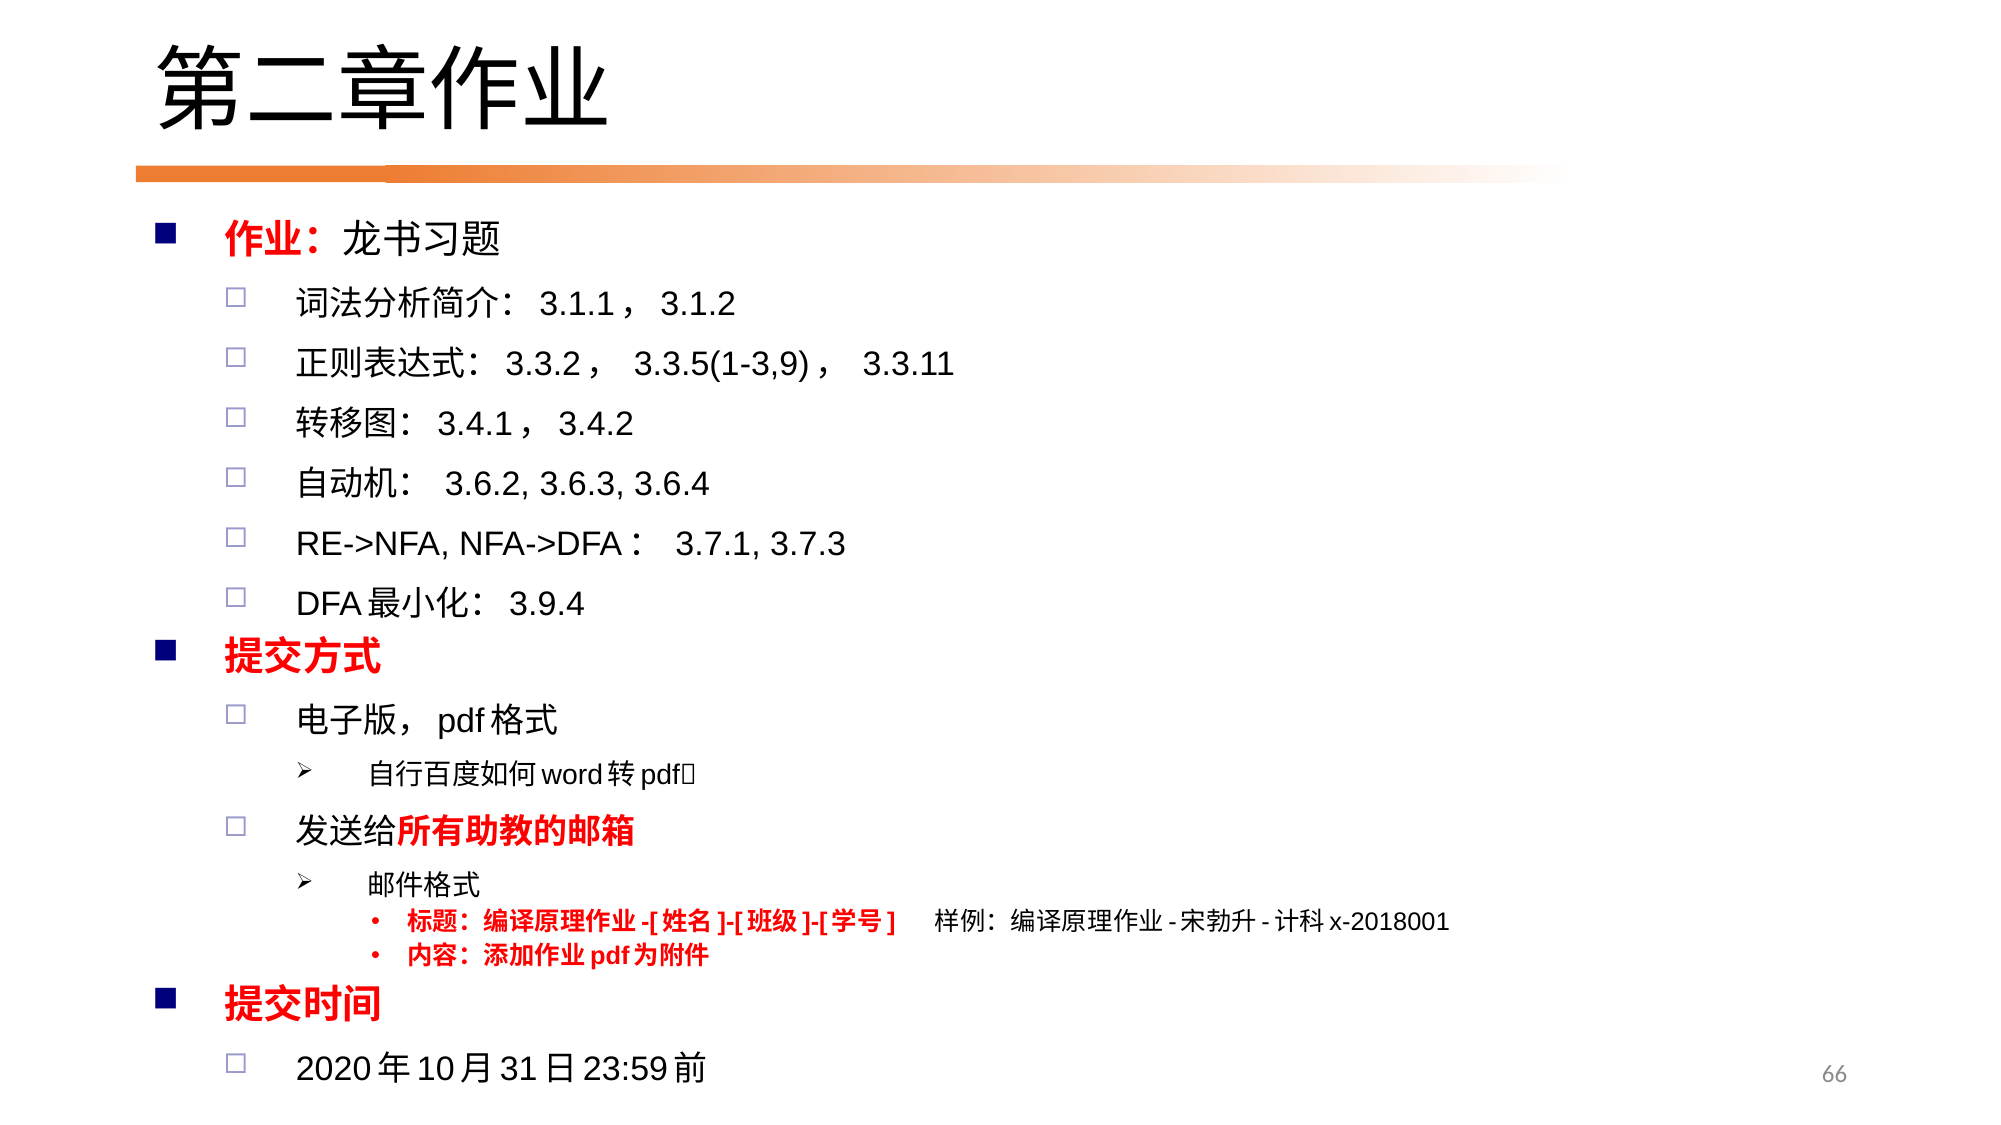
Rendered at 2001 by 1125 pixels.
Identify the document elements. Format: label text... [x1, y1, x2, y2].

list 作业：龙书习题 词法分析简介：3.1.1，3.1.2 正则表达式：3.3.2， 3.3.5(1-3,9)， 3.3.11 转移图：3.4.1，3.4.2 自动机： 3.6.2, 3.6.3, 3.6.4 RE->NFA, NFA->DFA： 3.7.1, 3.7.3 DFA最小化：3.9.4 提交方式 电子版，pdf格式 自行百度如何word转pdf 发送给所有助教的邮箱 邮件格式 标题：编译原理作业-[姓名]-[班级]-[学号] 样例：编译原理作业-宋勃升-计科x-2018001 内容：添加作业pdf为附件 提交时间 2020年10月31日23:59前 [137, 211, 1900, 1100]
title 第二章作业 [138, 25, 1810, 160]
